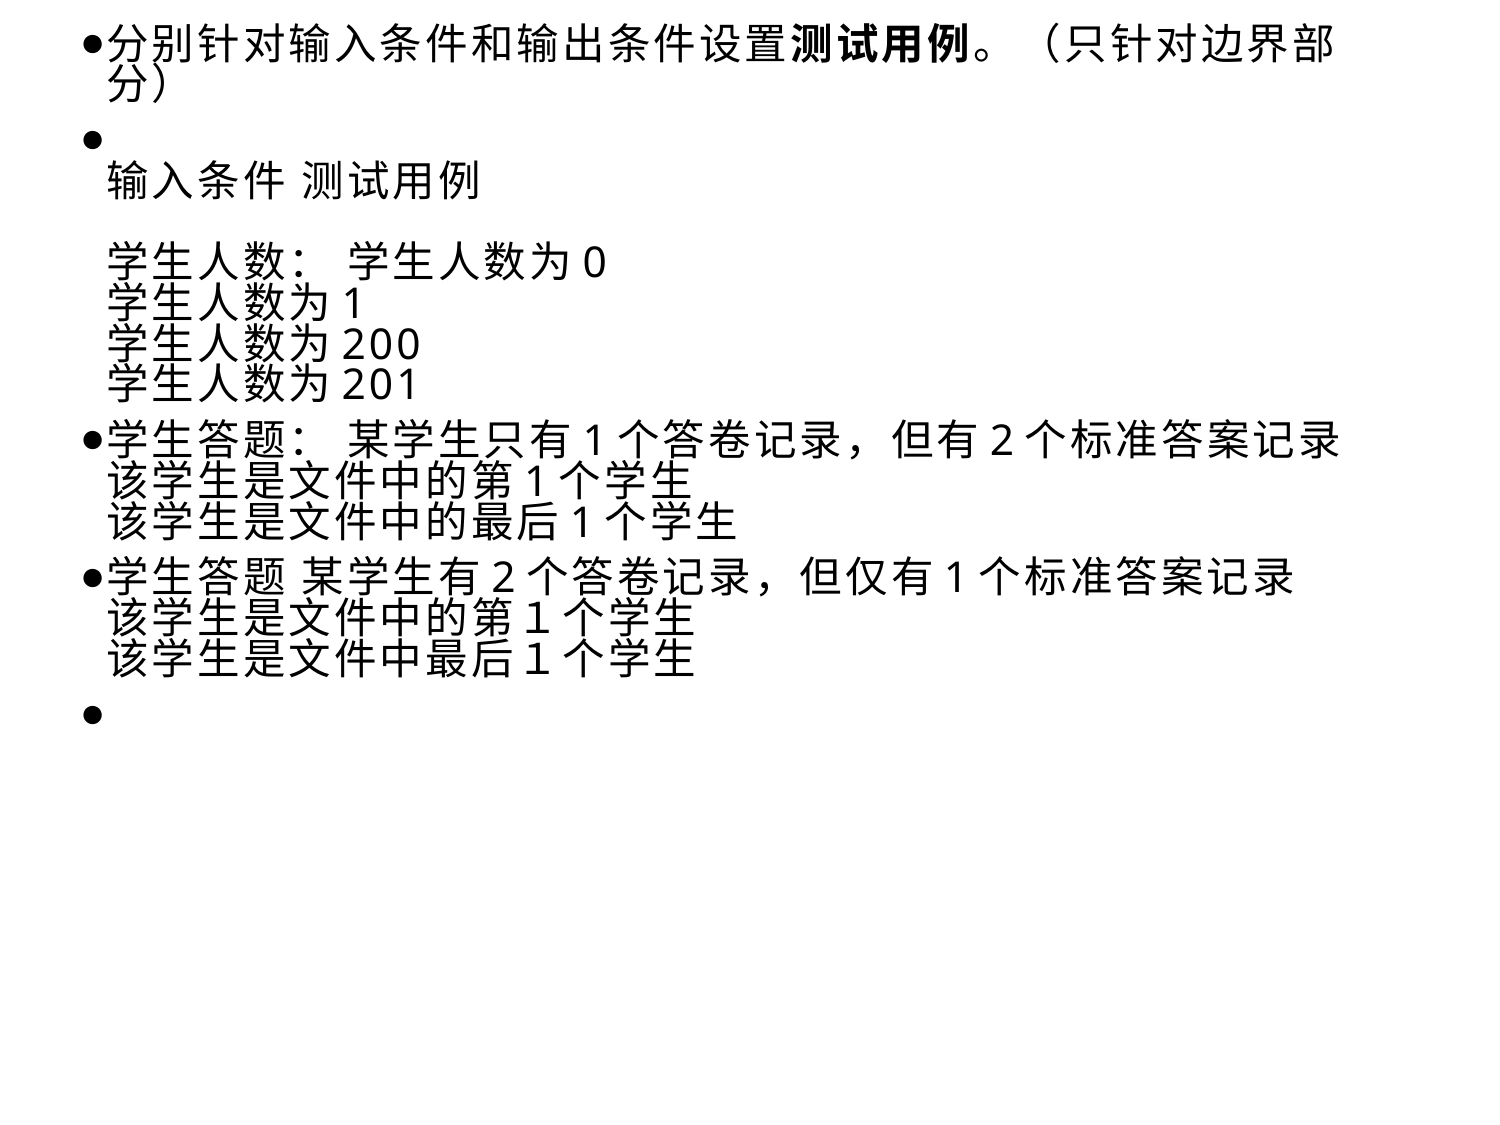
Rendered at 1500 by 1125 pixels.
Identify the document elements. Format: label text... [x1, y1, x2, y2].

list 分别针对输入条件和输出条件设置测试用例。（只针对边界部分） 输入条件 测试用例 学生人数： 学生人数为0 学生人数为1 学生人数为200 学生人数为201 学生答题： 某学生只有1个答卷记录，但有2个标准答案记录 该学生是文件中的第1个学生 该学生是文件中的最后1个学生 学生答题 某学生有2个答卷记录，但仅有1个标准答案记录 该学生是文件中的第１个学生 该学生是文件中最后１个学生 [64, 19, 1415, 800]
